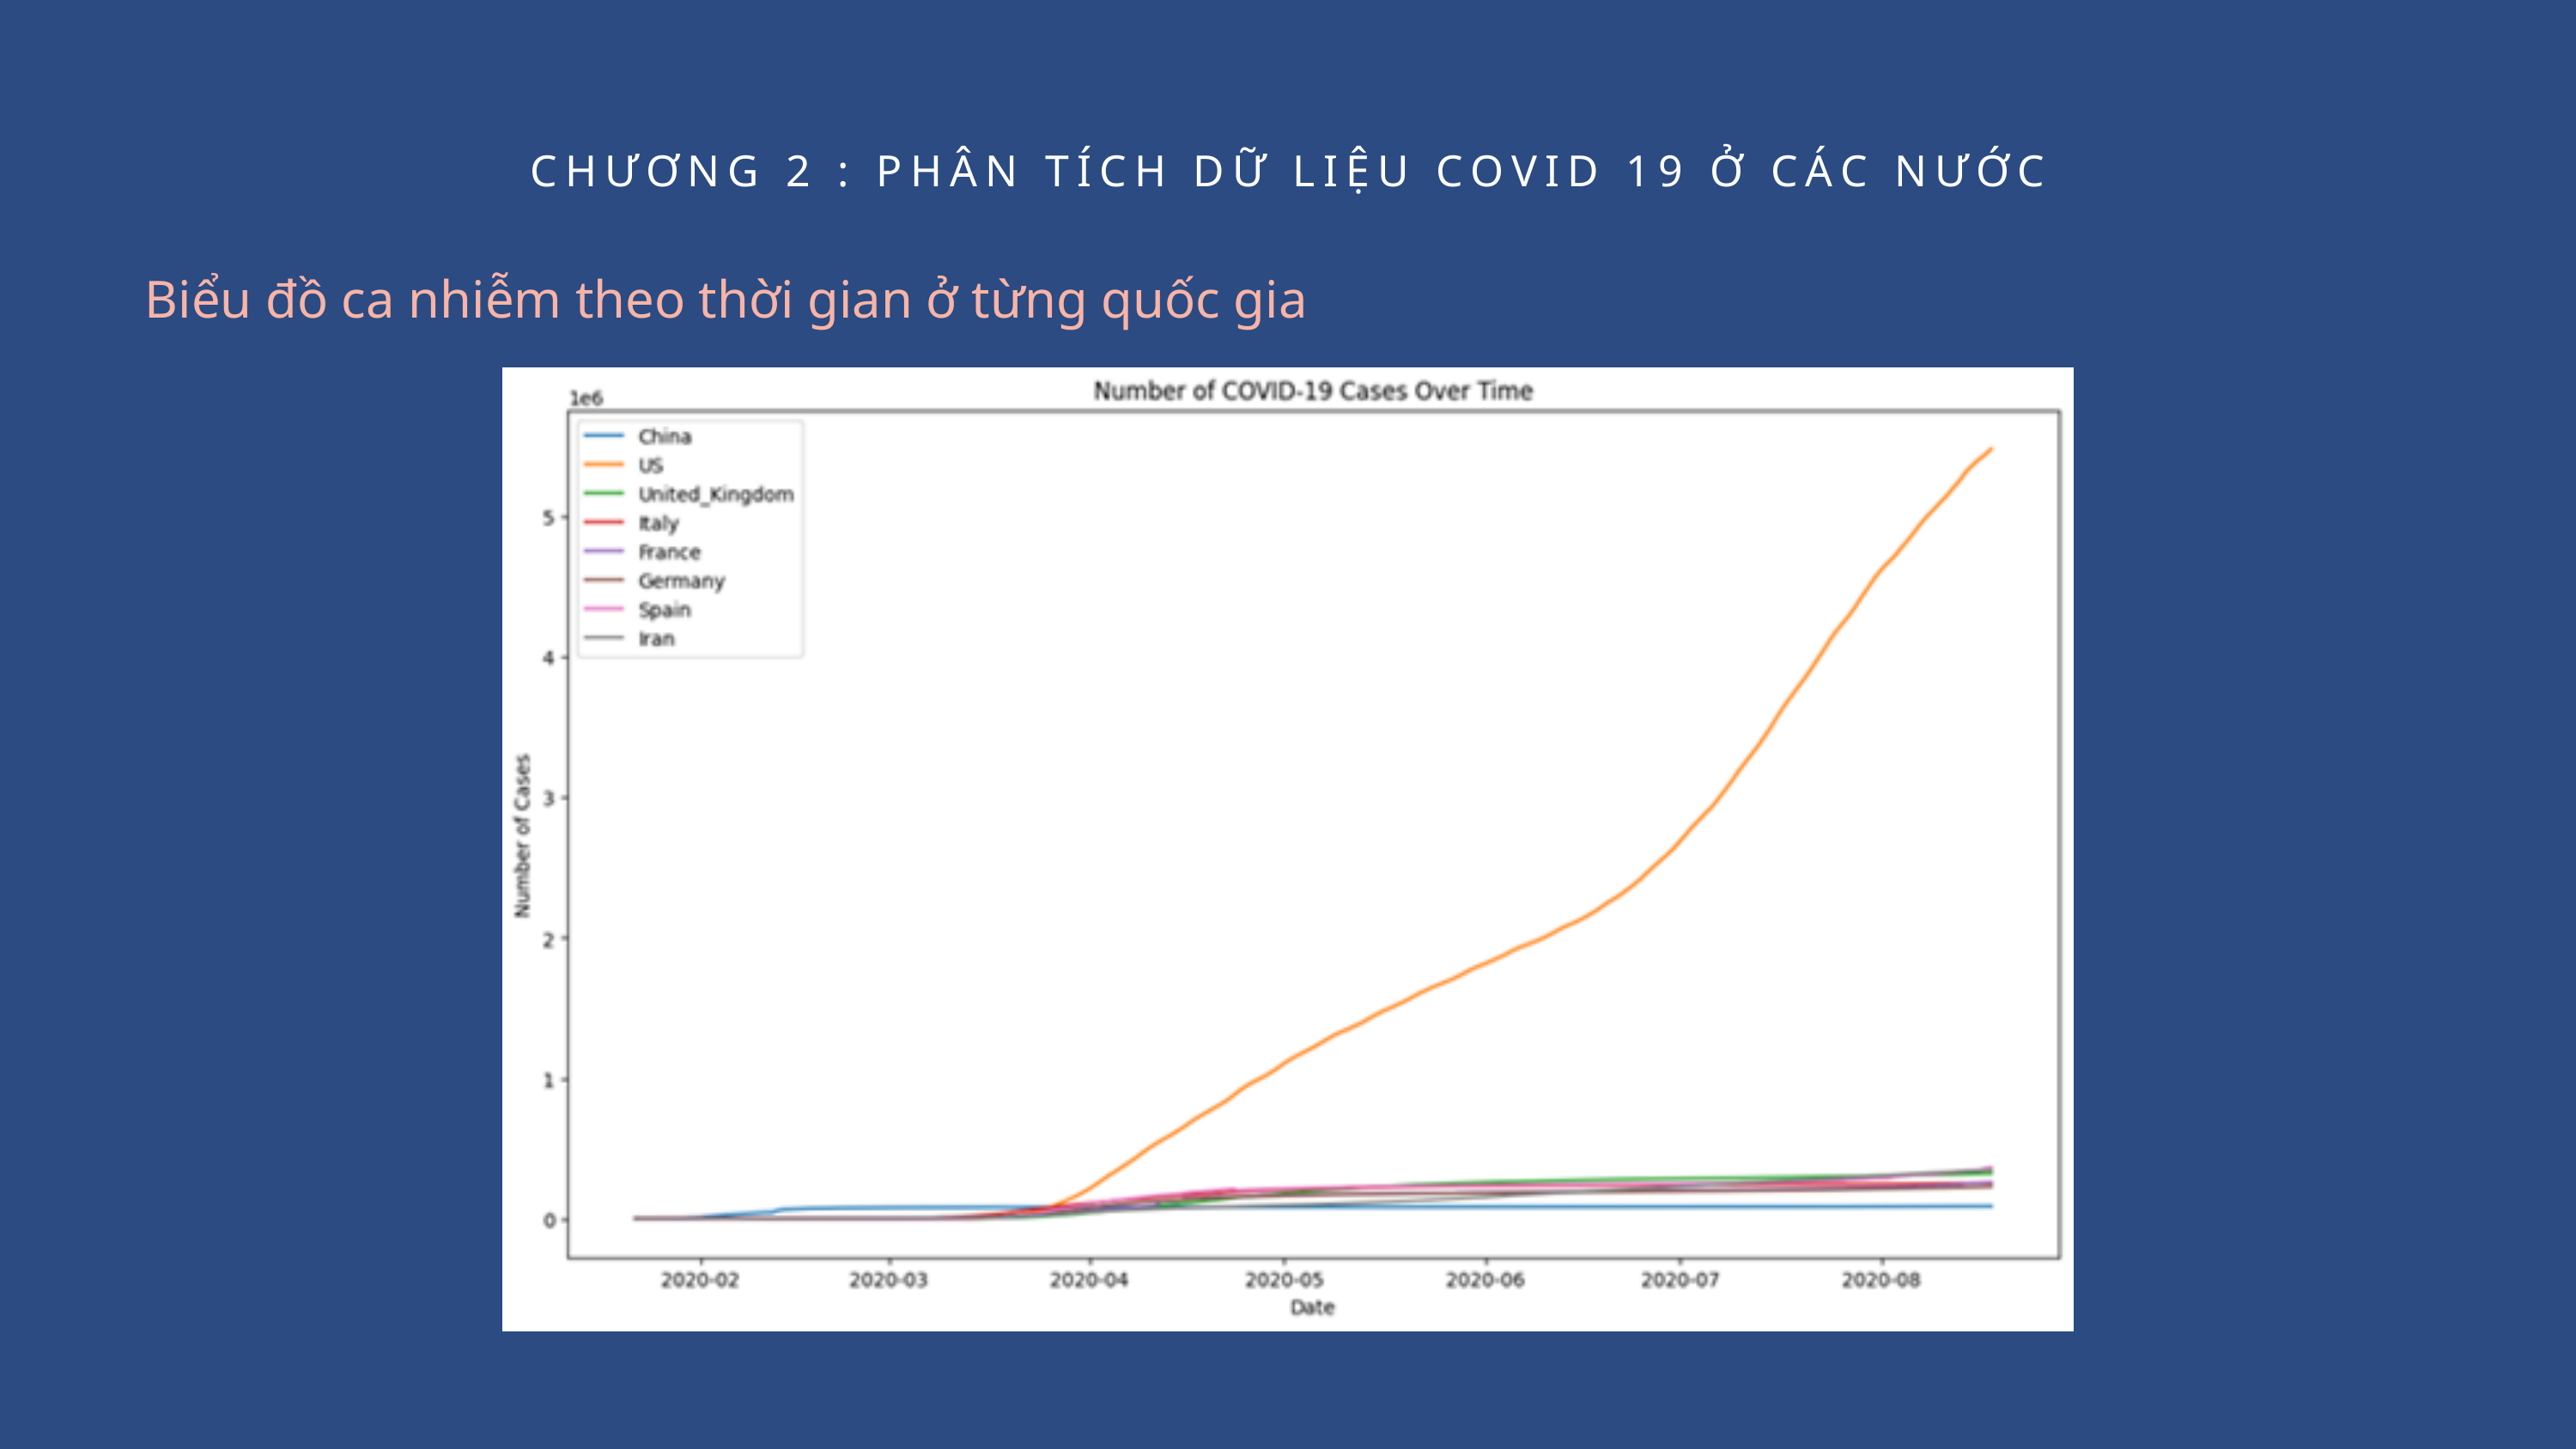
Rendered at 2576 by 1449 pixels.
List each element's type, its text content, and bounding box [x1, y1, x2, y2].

text_box CHƯƠNG 2 : PHÂN TÍCH DỮ LIỆU COVID 19 Ở CÁC NƯỚC [489, 135, 2087, 256]
text_box [502, 367, 2074, 1331]
text_box Biểu đồ ca nhiễm theo thời gian ở từng quốc gia [144, 274, 1595, 458]
